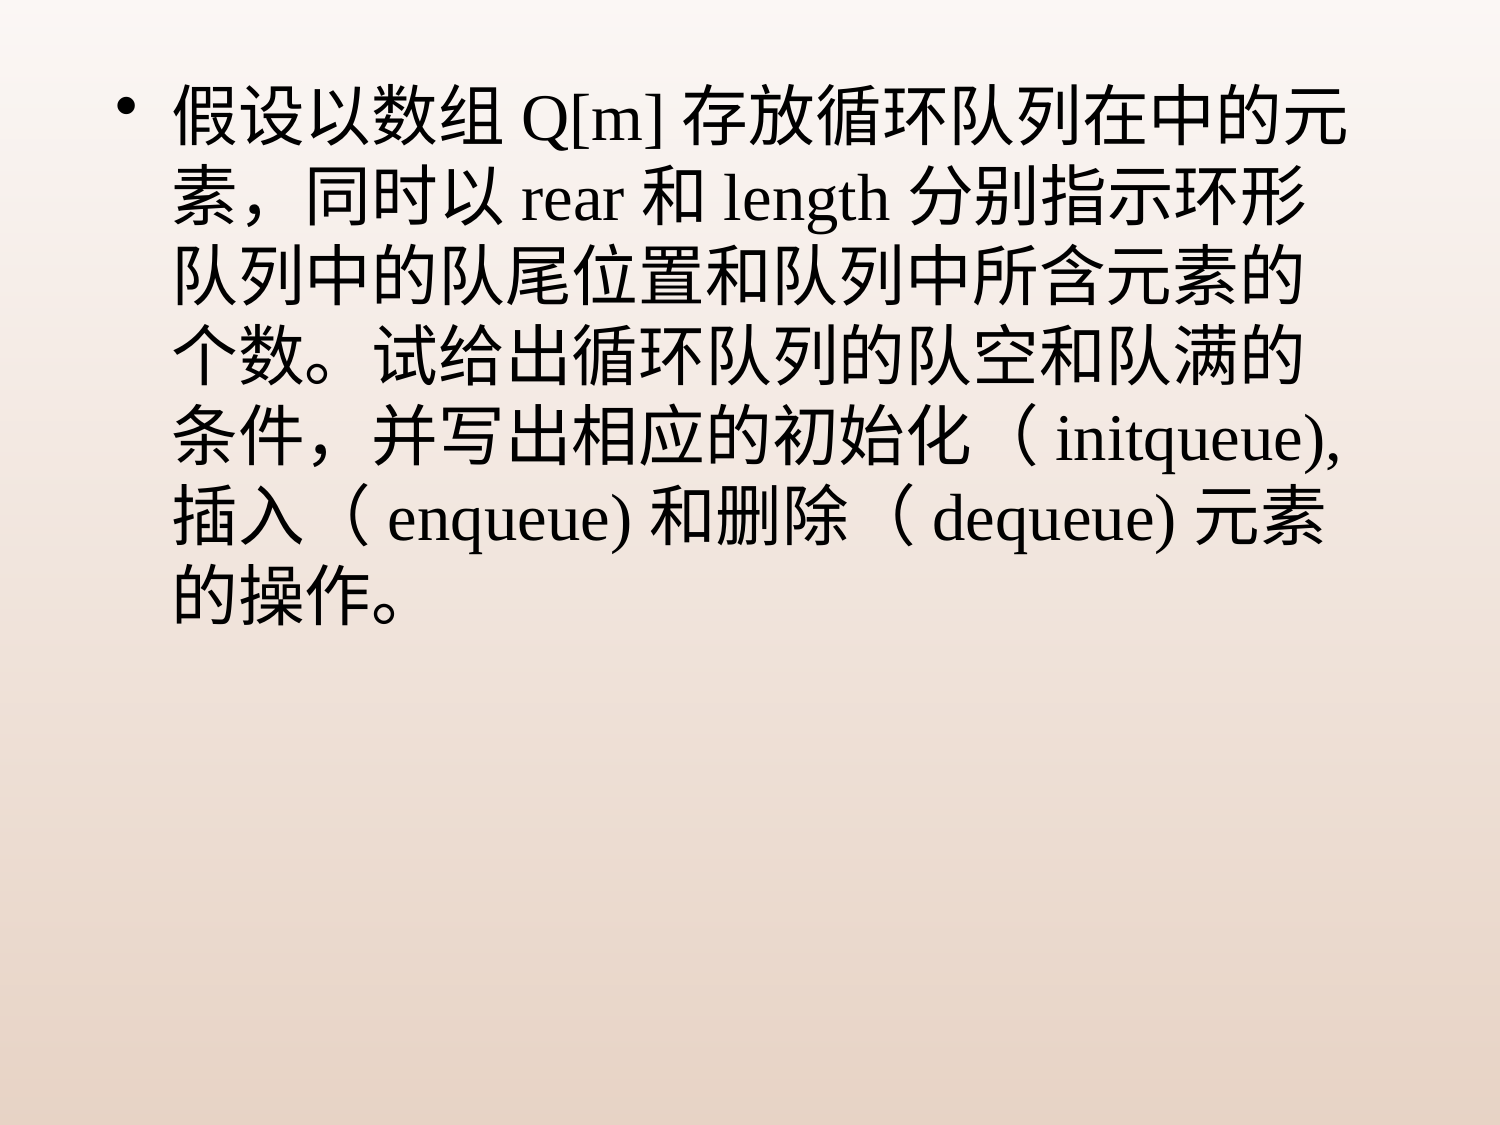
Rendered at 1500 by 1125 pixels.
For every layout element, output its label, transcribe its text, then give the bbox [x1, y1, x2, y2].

list 假设以数组Q[m]存放循环队列在中的元素，同时以rear和length分别指示环形队列中的队尾位置和队列中所含元素的个数。试给出循环队列的队空和队满的条件，并写出相应的初始化（initqueue),插入（enqueue)和删除（dequeue)元素的操作。 [100, 66, 1376, 742]
